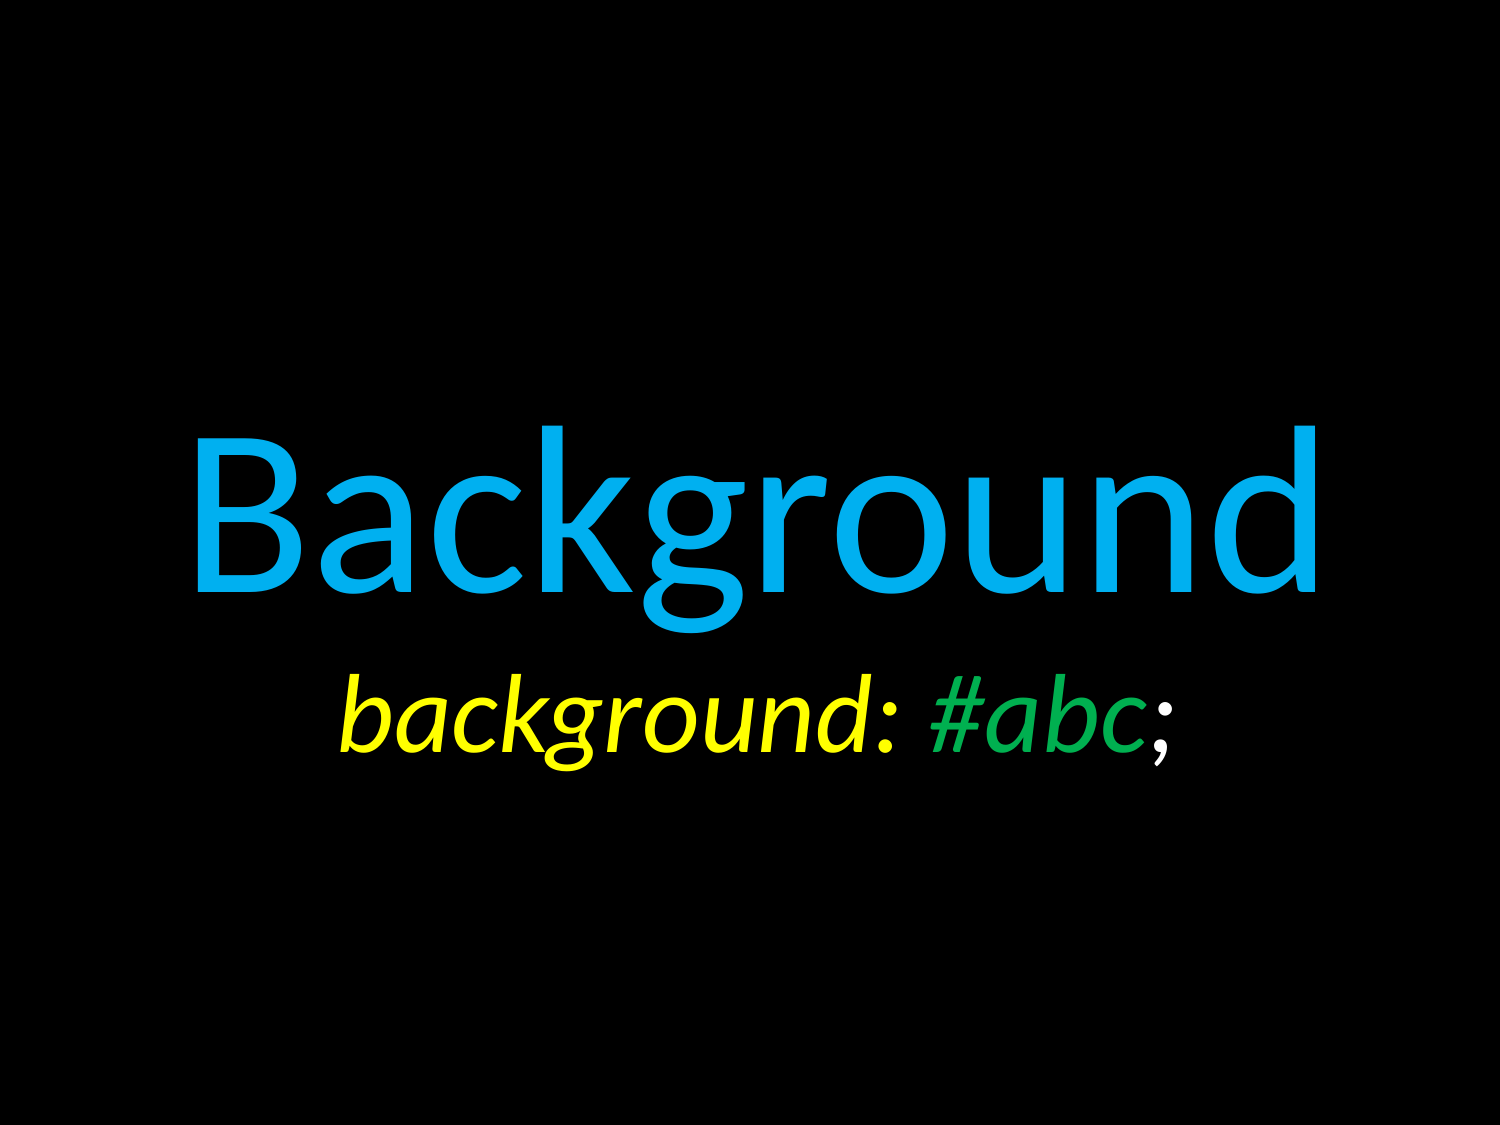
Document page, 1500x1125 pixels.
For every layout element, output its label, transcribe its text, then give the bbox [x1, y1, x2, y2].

text_box Background background: #abc; [131, 345, 1382, 783]
